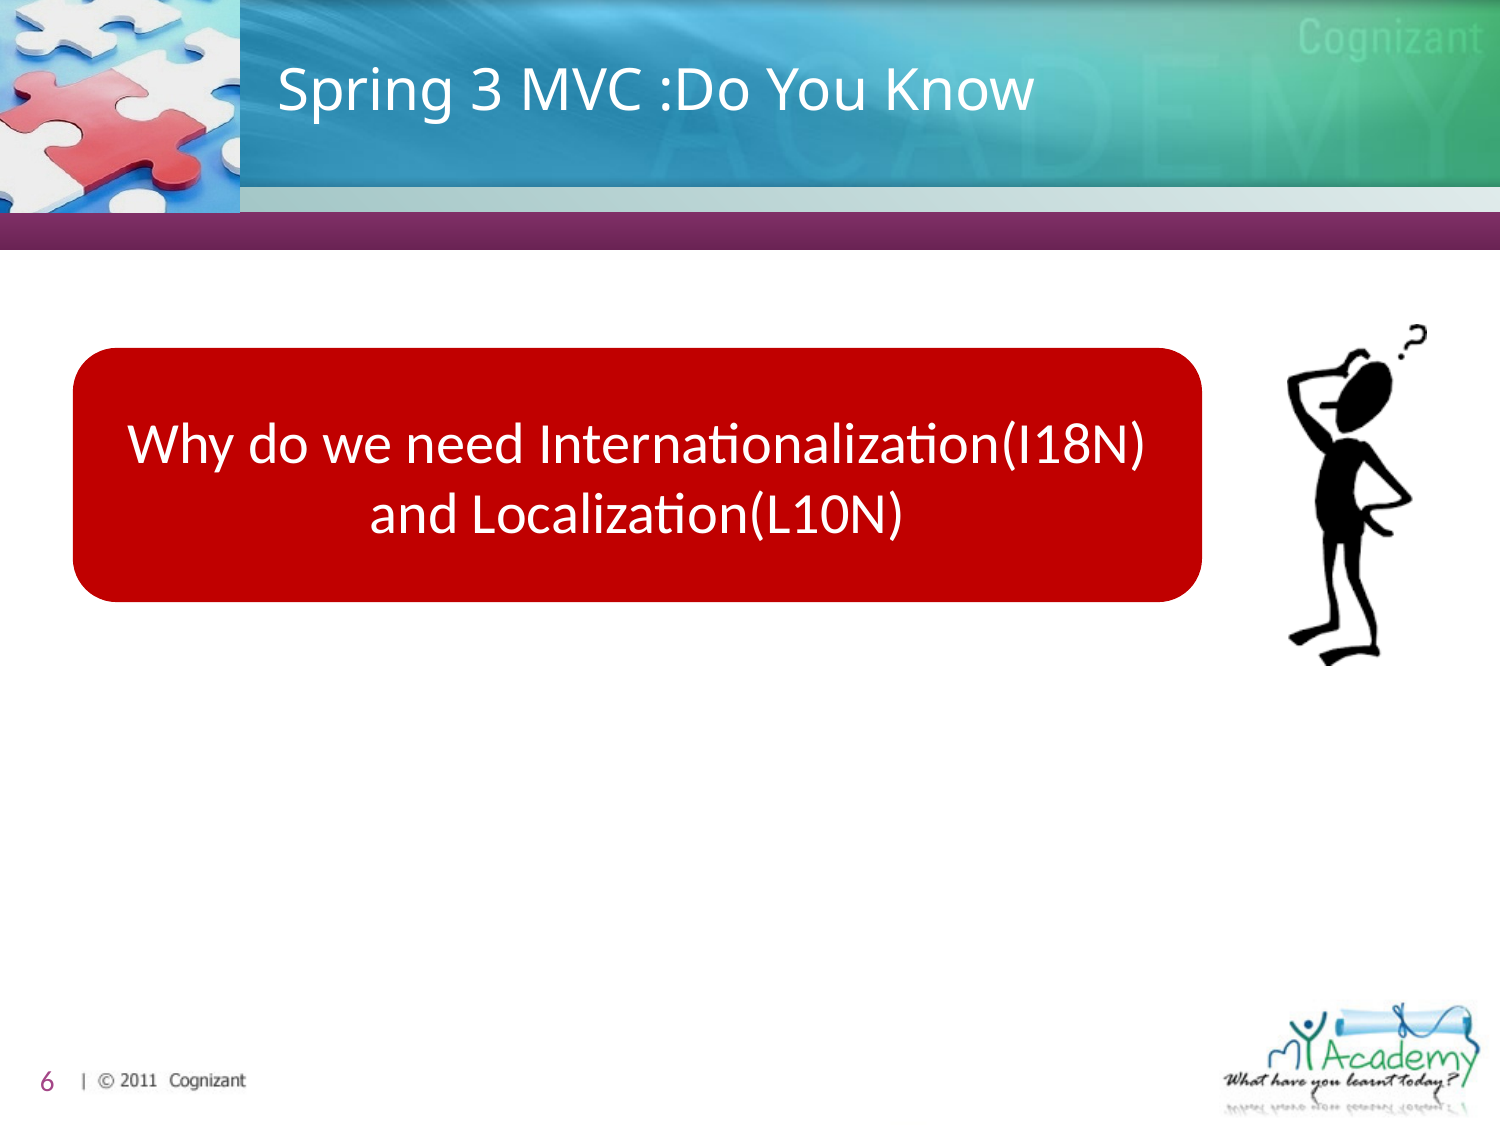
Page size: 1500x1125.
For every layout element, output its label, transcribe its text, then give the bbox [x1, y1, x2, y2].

picture [0, 0, 1500, 213]
title Spring 3 MVC :Do You Know [262, 0, 1500, 175]
slide_number 6 [24, 1054, 100, 1100]
picture [0, 250, 1500, 1125]
text_box Why do we need Internationalization(I18N) and Localization(L10N) [72, 347, 1203, 603]
